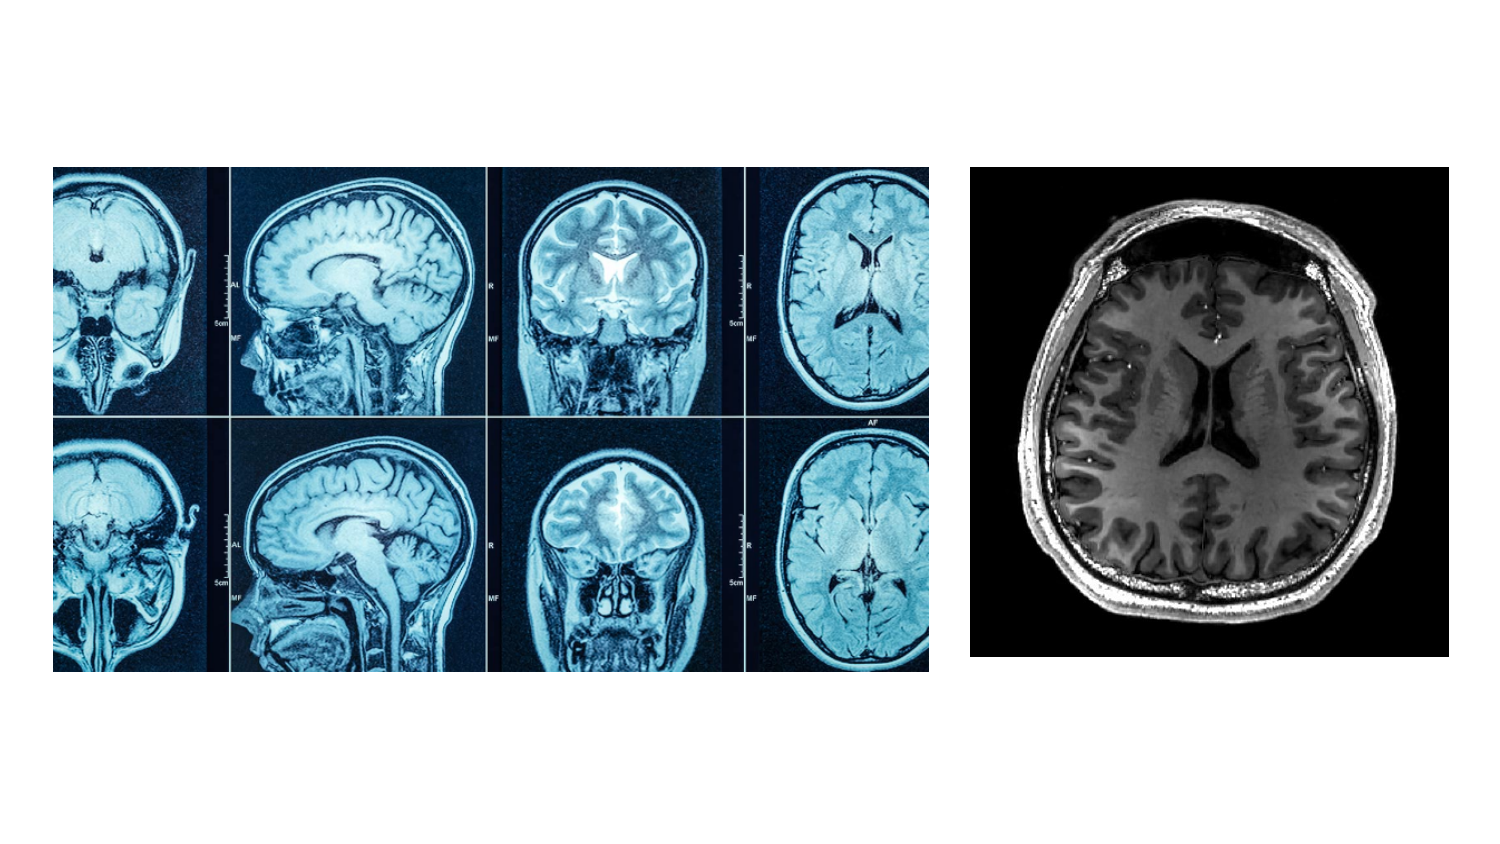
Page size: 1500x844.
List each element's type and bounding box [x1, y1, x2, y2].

picture [52, 167, 930, 672]
picture [969, 167, 1450, 657]
